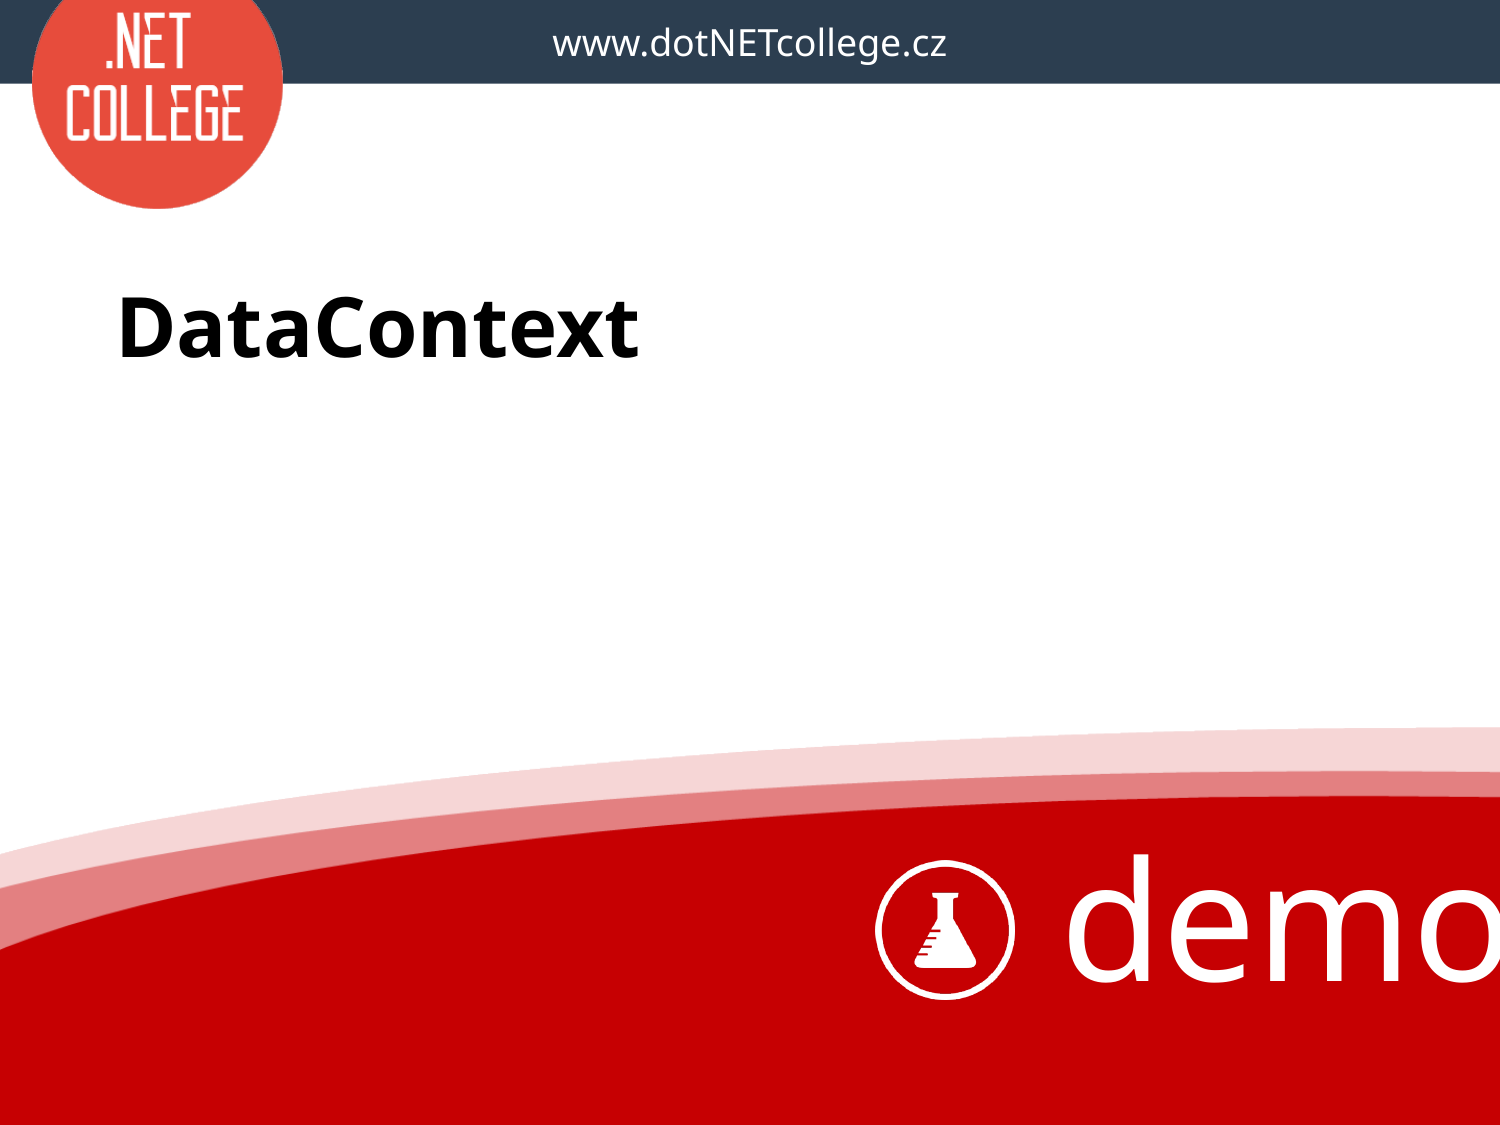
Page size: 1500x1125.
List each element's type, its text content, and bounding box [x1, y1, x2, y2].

picture [0, 727, 1500, 1125]
picture [1436, 902, 1489, 970]
picture [32, 0, 285, 210]
title DataContext [100, 267, 1296, 407]
